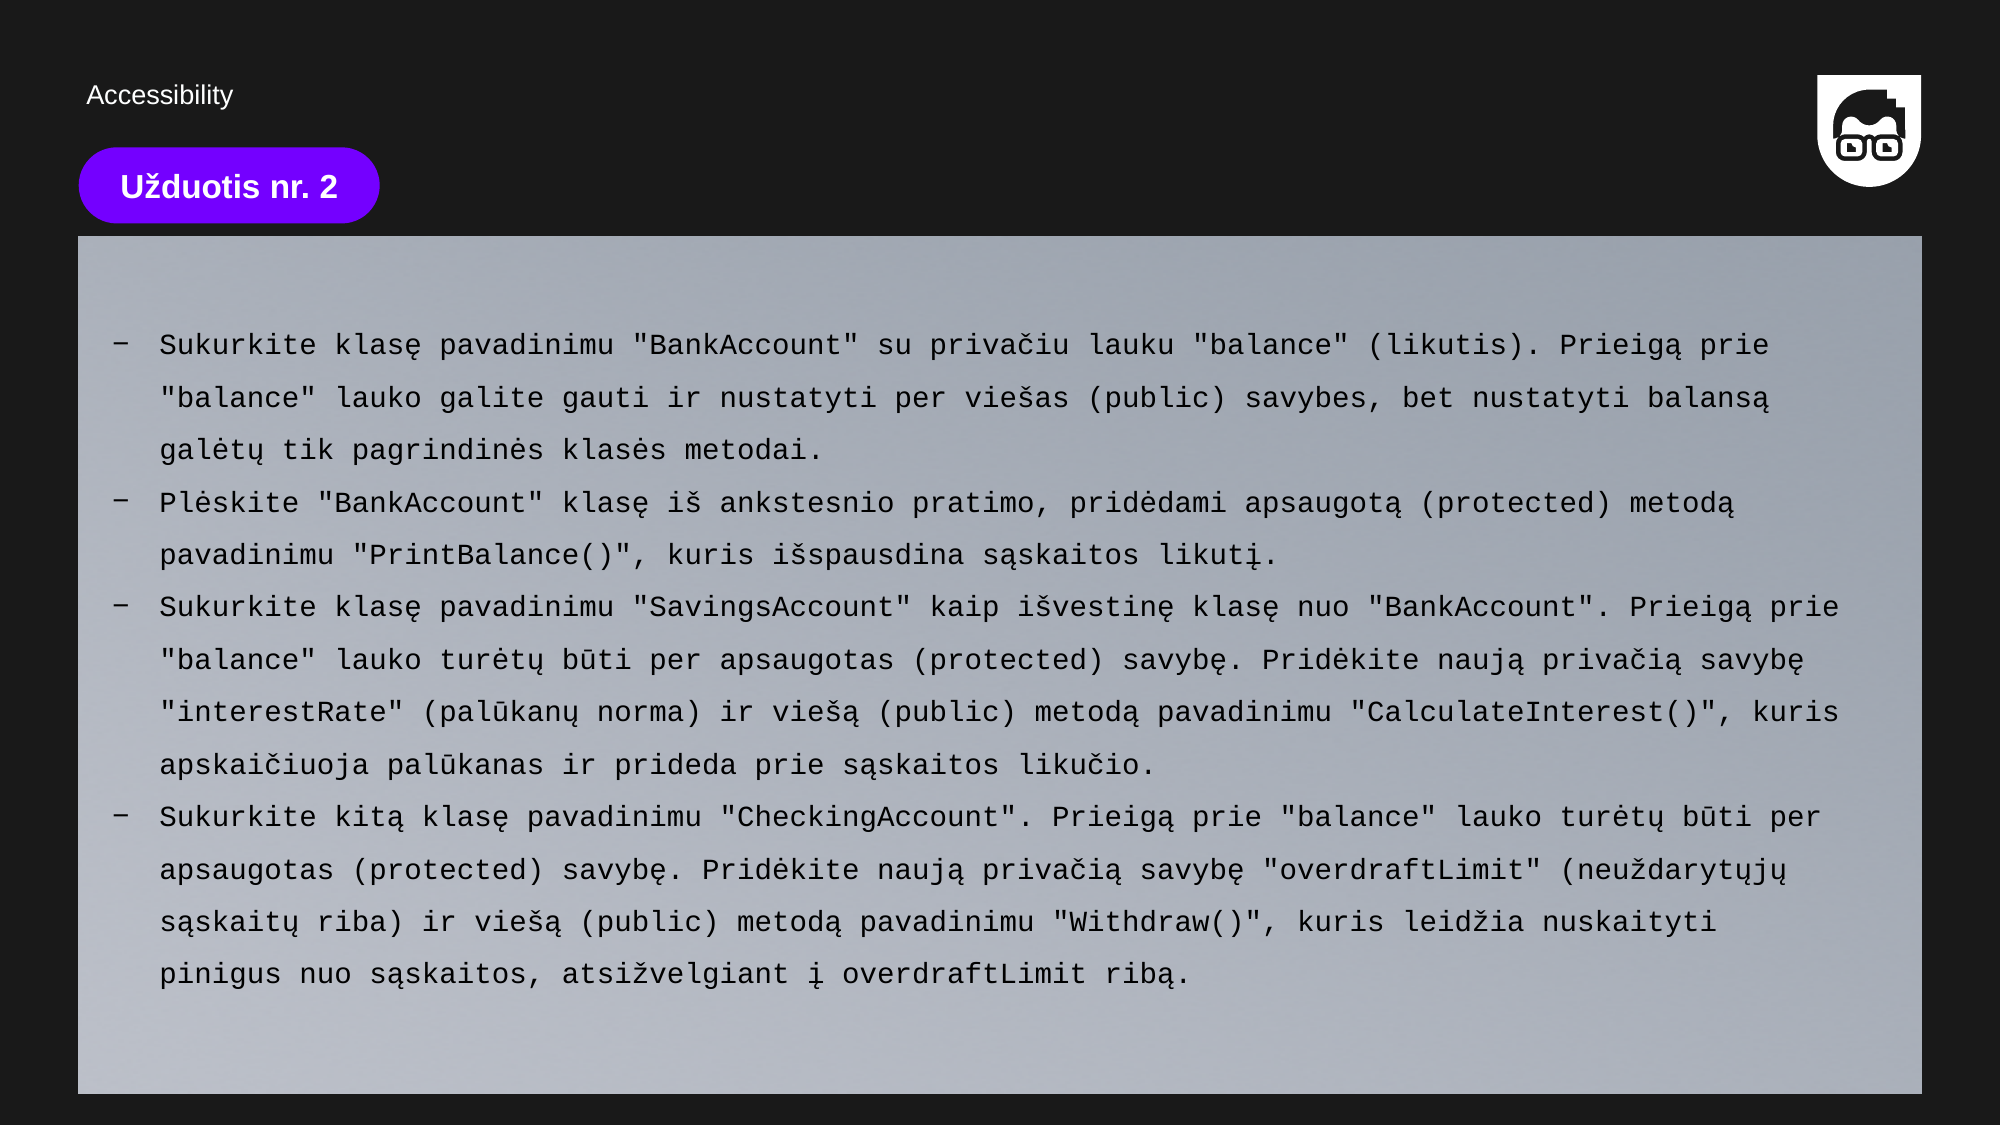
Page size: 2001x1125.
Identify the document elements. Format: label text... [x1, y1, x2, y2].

picture [78, 236, 1922, 1095]
list Accessibility [78, 75, 1001, 151]
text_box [78, 147, 380, 224]
